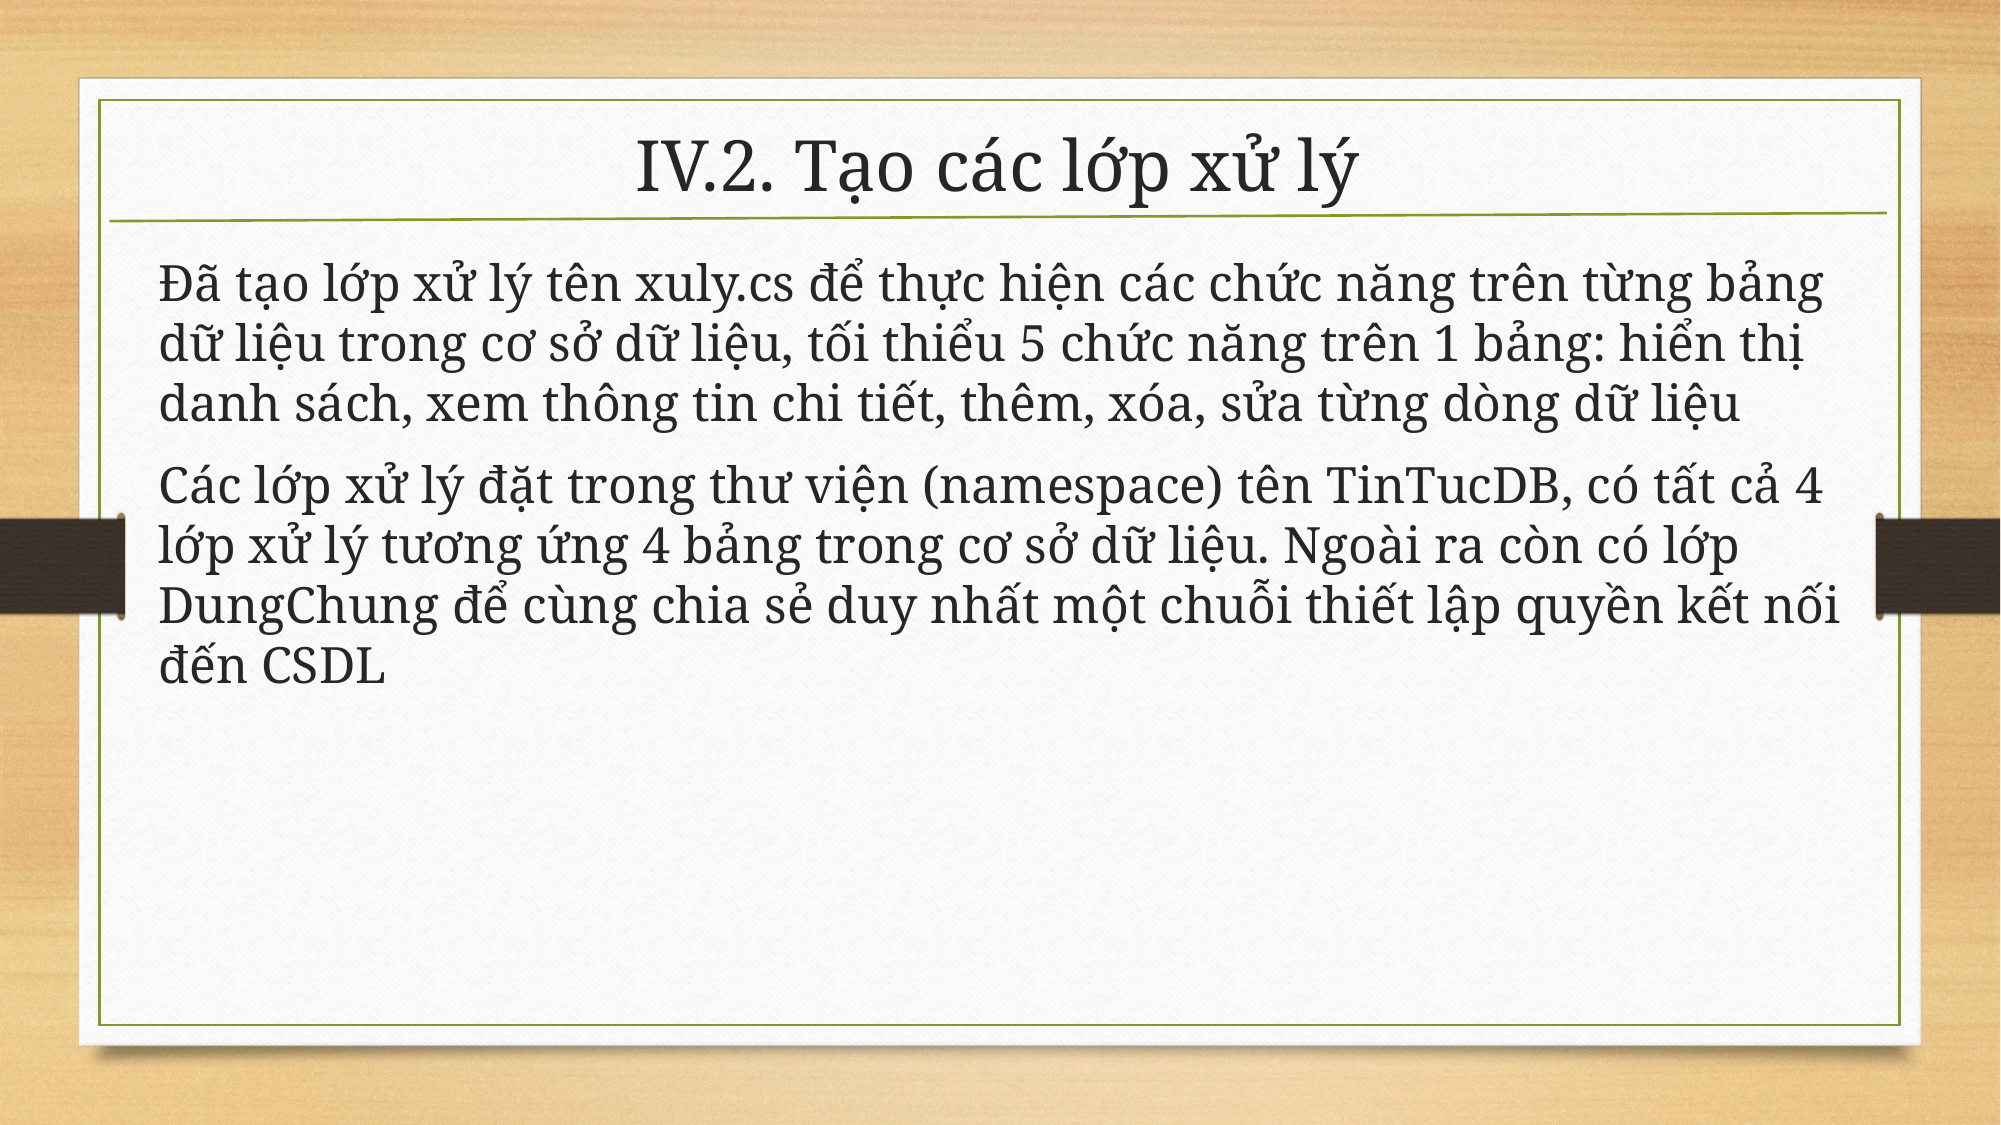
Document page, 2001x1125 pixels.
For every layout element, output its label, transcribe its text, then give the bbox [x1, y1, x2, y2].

list Đã tạo lớp xử lý tên xuly.cs để thực hiện các chức năng trên từng bảng dữ liệu trong cơ sở dữ liệu, tối thiểu 5 chức năng trên 1 bảng: hiển thị danh sách, xem thông tin chi tiết, thêm, xóa, sửa từng dòng dữ liệu Các lớp xử lý đặt trong thư viện (namespace) tên TinTucDB, có tất cả 4 lớp xử lý tương ứng 4 bảng trong cơ sở dữ liệu. Ngoài ra còn có lớp DungChung để cùng chia sẻ duy nhất một chuỗi thiết lập quyền kết nối đến CSDL [143, 243, 1866, 964]
title IV.2. Tạo các lớp xử lý [108, 113, 1887, 213]
picture [0, 0, 2001, 1125]
